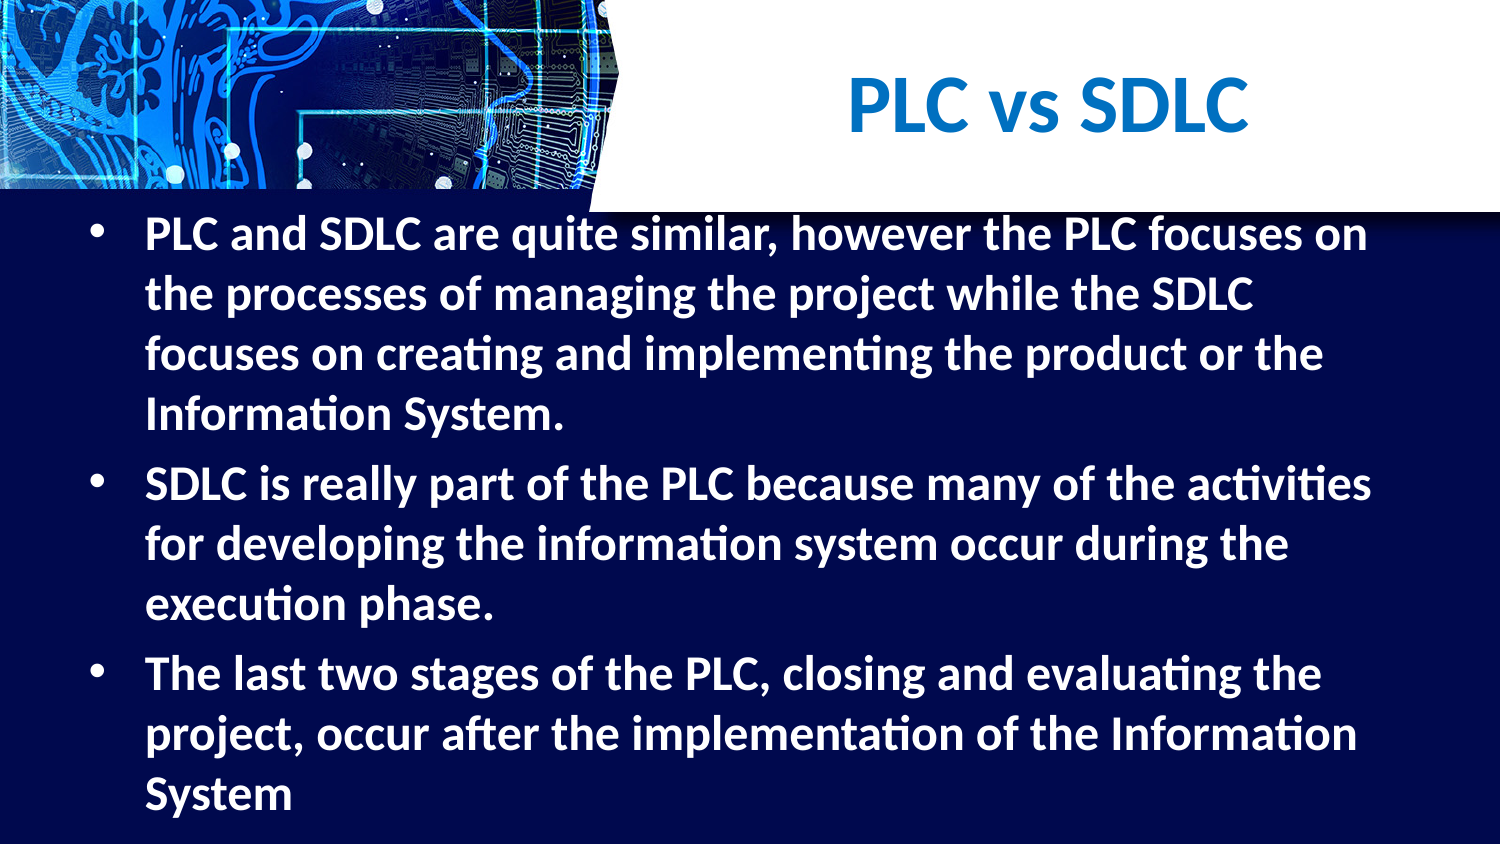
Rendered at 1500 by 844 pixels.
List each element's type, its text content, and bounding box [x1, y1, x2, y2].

title PLC vs SDLC [625, 36, 1471, 162]
list PLC and SDLC are quite similar, however the PLC focuses on the processes of managing the project while the SDLC focuses on creating and implementing the product or the Information System. SDLC is really part of the PLC because many of the activities for developing the information system occur during the execution phase. The last two stages of the PLC, closing and evaluating the project, occur after the implementation of the Information System [73, 192, 1427, 762]
picture [0, 0, 1500, 844]
